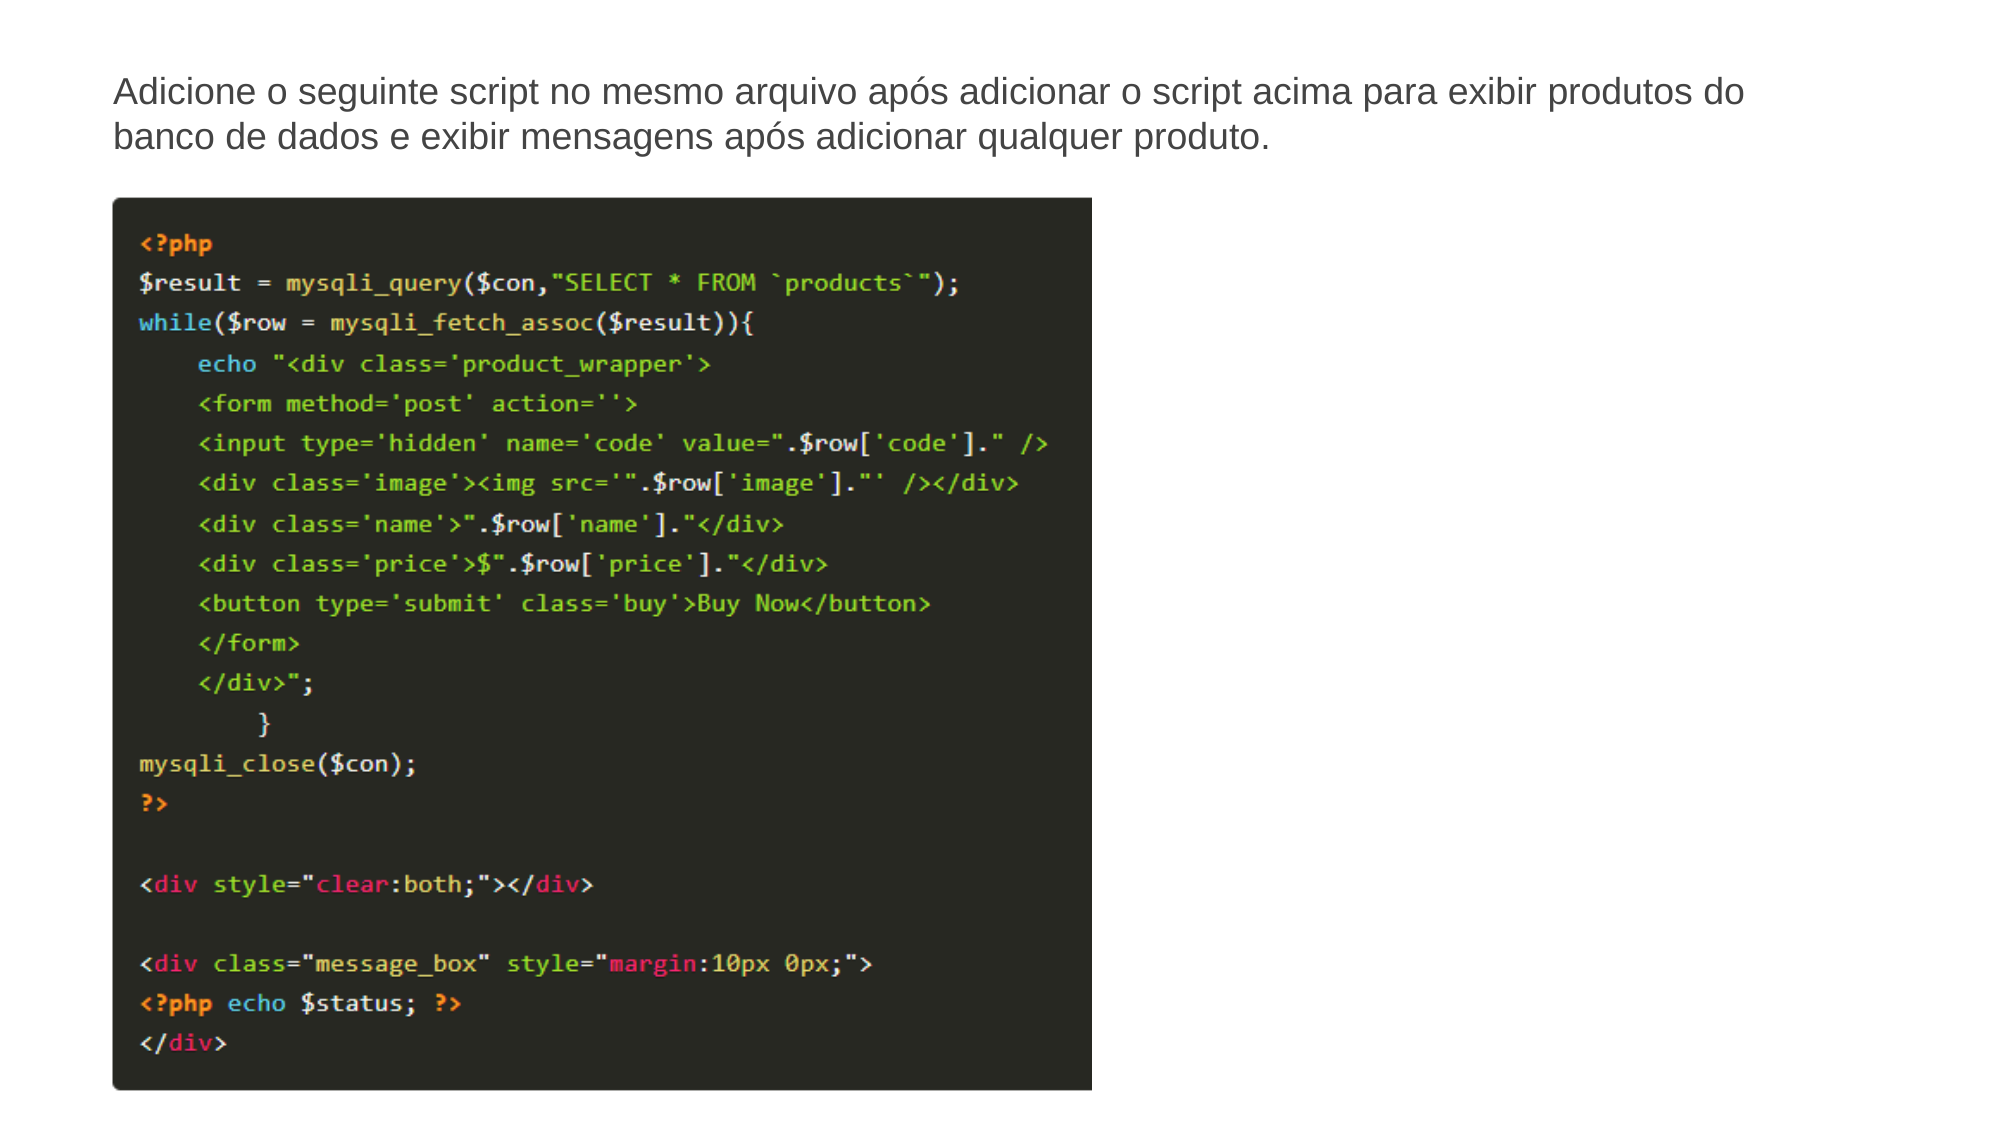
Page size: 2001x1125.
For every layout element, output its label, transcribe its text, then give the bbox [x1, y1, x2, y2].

text_box Adicione o seguinte script no mesmo arquivo após adicionar o script acima para exibir produtos do banco de dados e exibir mensagens após adicionar qualquer produto. [98, 59, 1791, 165]
picture [105, 186, 1092, 1102]
